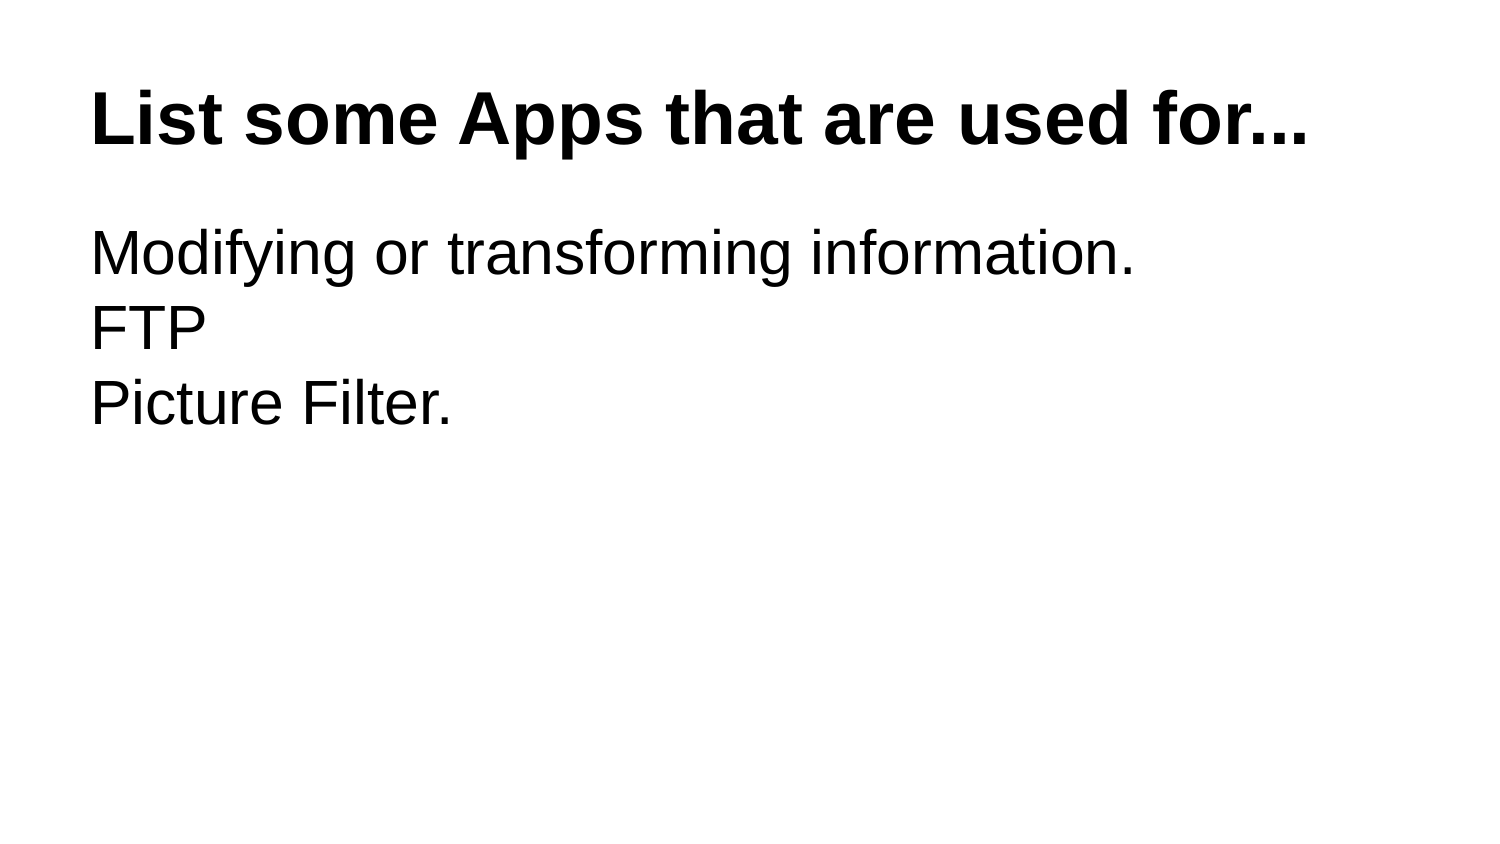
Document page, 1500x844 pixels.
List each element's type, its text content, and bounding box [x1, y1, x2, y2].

list Modifying or transforming information. FTP Picture Filter. [75, 196, 1425, 808]
title List some Apps that are used for... [75, 33, 1425, 175]
